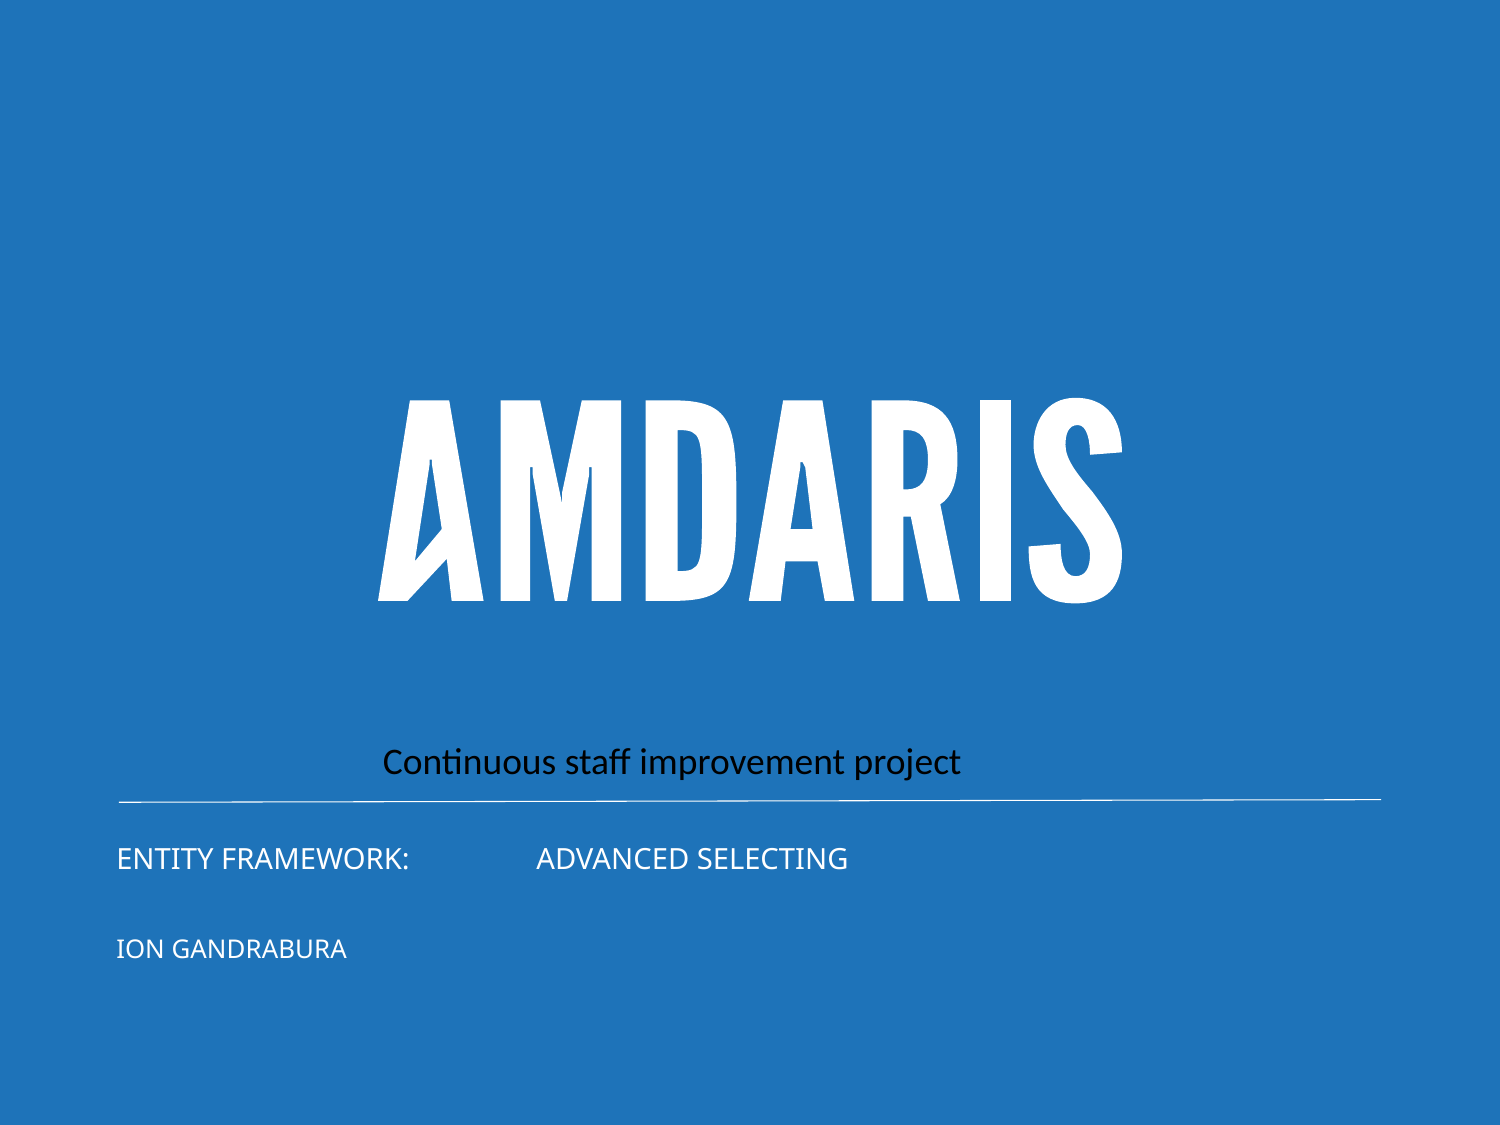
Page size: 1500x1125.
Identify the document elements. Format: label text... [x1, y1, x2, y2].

title Entity framework: Advanced selecting [101, 836, 1396, 884]
text_box Continuous staff improvement project [367, 730, 977, 790]
subtitle Ion Gandrabura [101, 928, 1396, 972]
